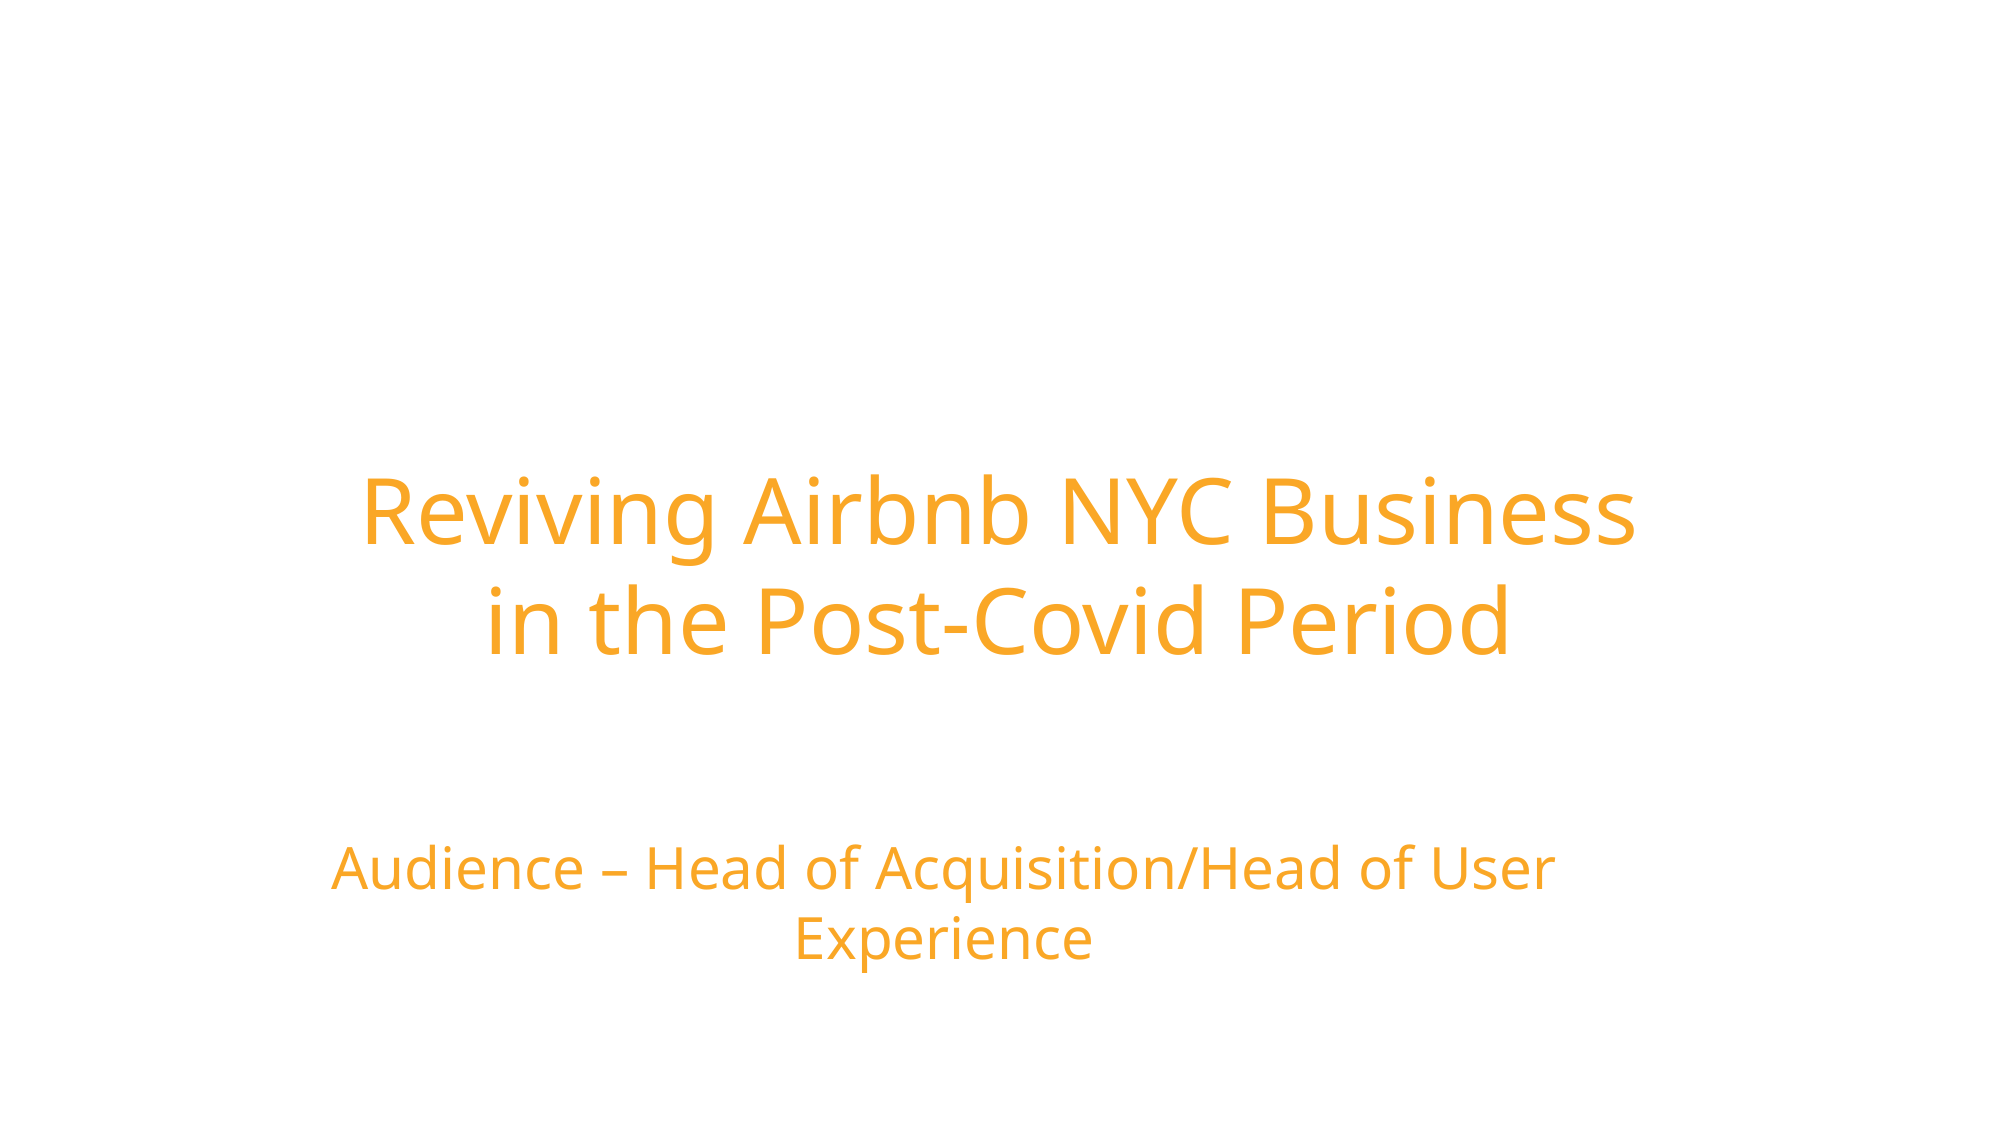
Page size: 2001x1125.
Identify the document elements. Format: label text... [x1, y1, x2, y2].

text_box Reviving Airbnb NYC Business in the Post-Covid Period [323, 428, 1677, 697]
text_box Audience – Head of Acquisition/Head of User Experience [267, 766, 1621, 1035]
